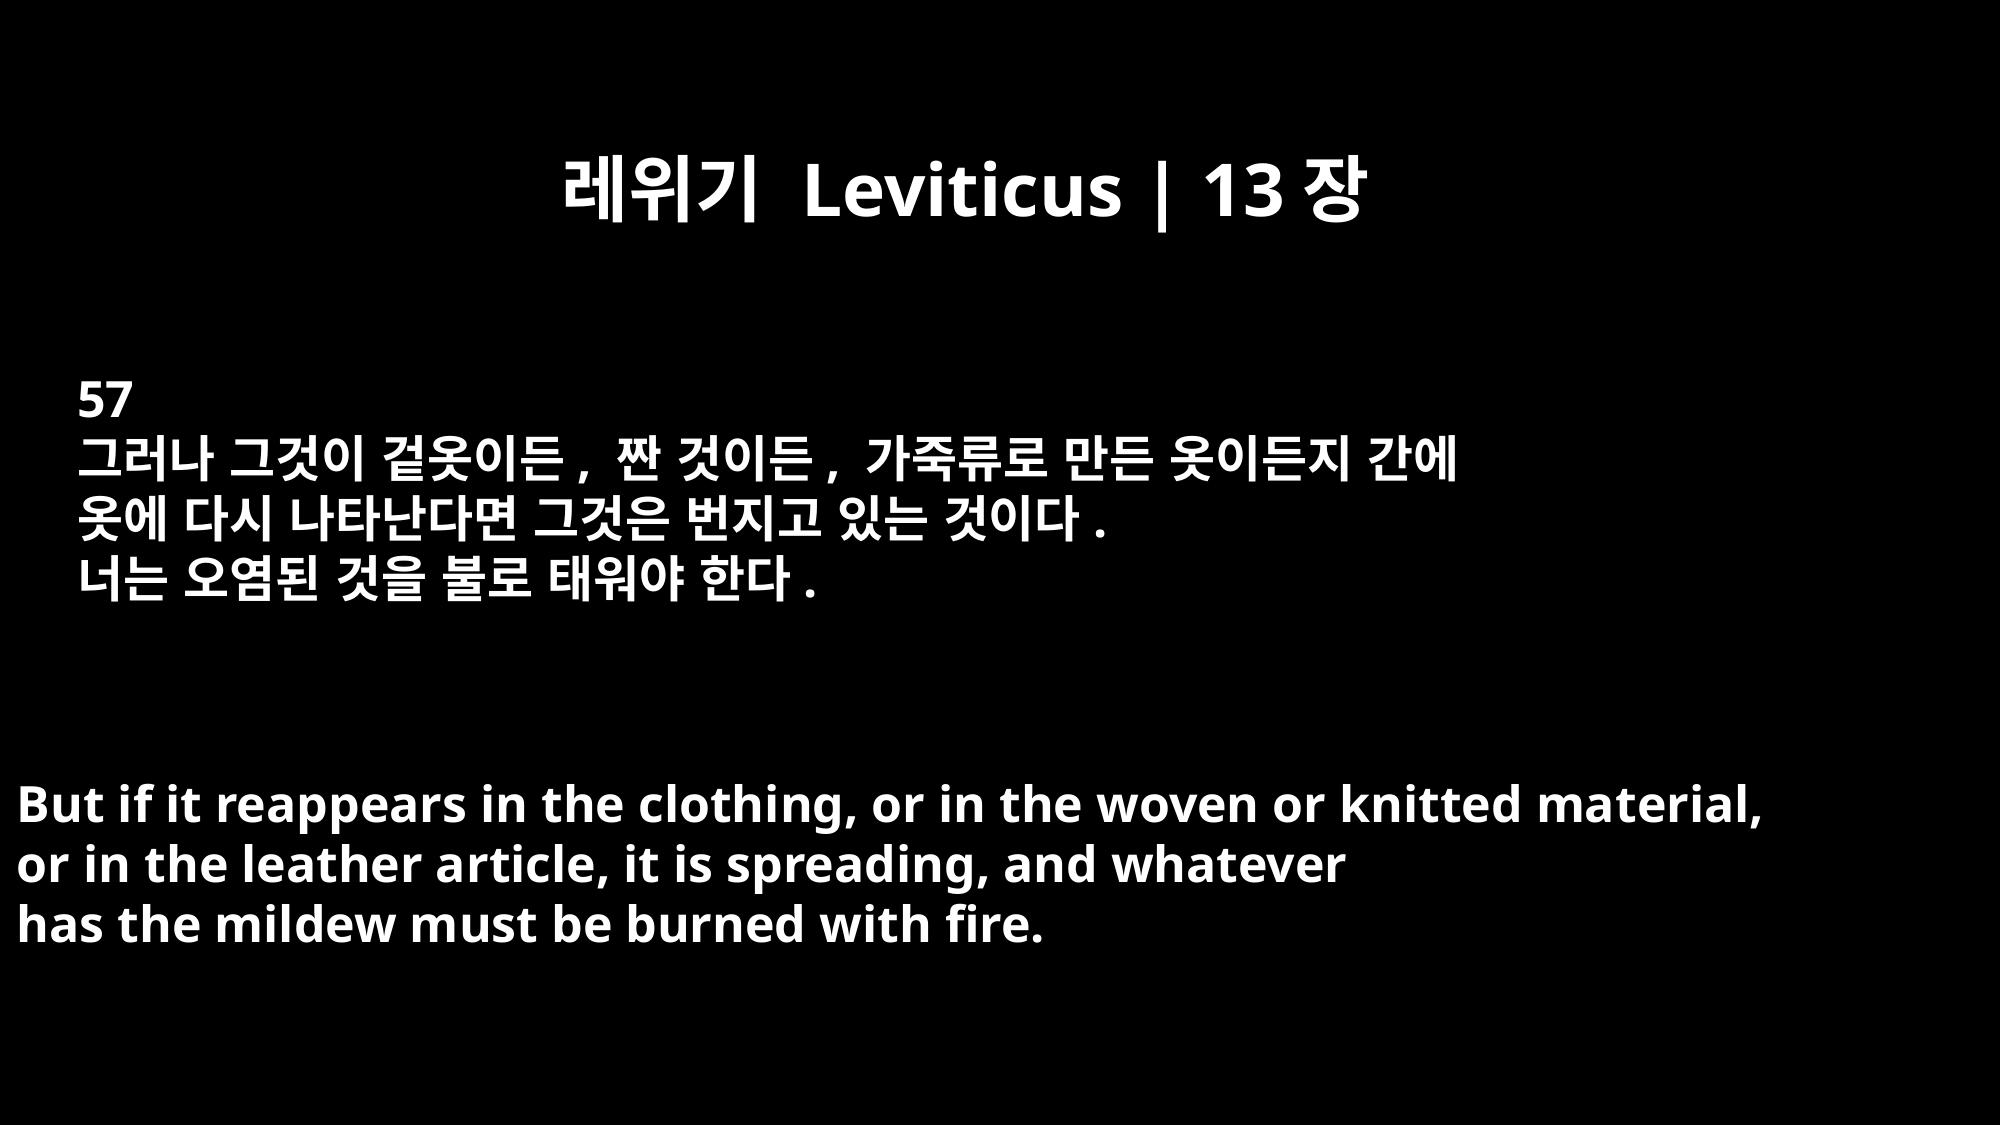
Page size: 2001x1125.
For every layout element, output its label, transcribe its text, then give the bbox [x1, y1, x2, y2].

text_box But if it reappears in the clothing, or in the woven or knitted material, or in the leather article, it is spreading, and whatever has the mildew must be burned with fire. [2, 764, 1780, 960]
text_box 레위기 Leviticus | 13장 [546, 136, 1386, 239]
text_box 57 그러나 그것이 겉옷이든, 짠 것이든, 가죽류로 만든 옷이든지 간에 옷에 다시 나타난다면 그것은 번지고 있는 것이다. 너는 오염된 것을 불로 태워야 한다. [62, 359, 1475, 615]
